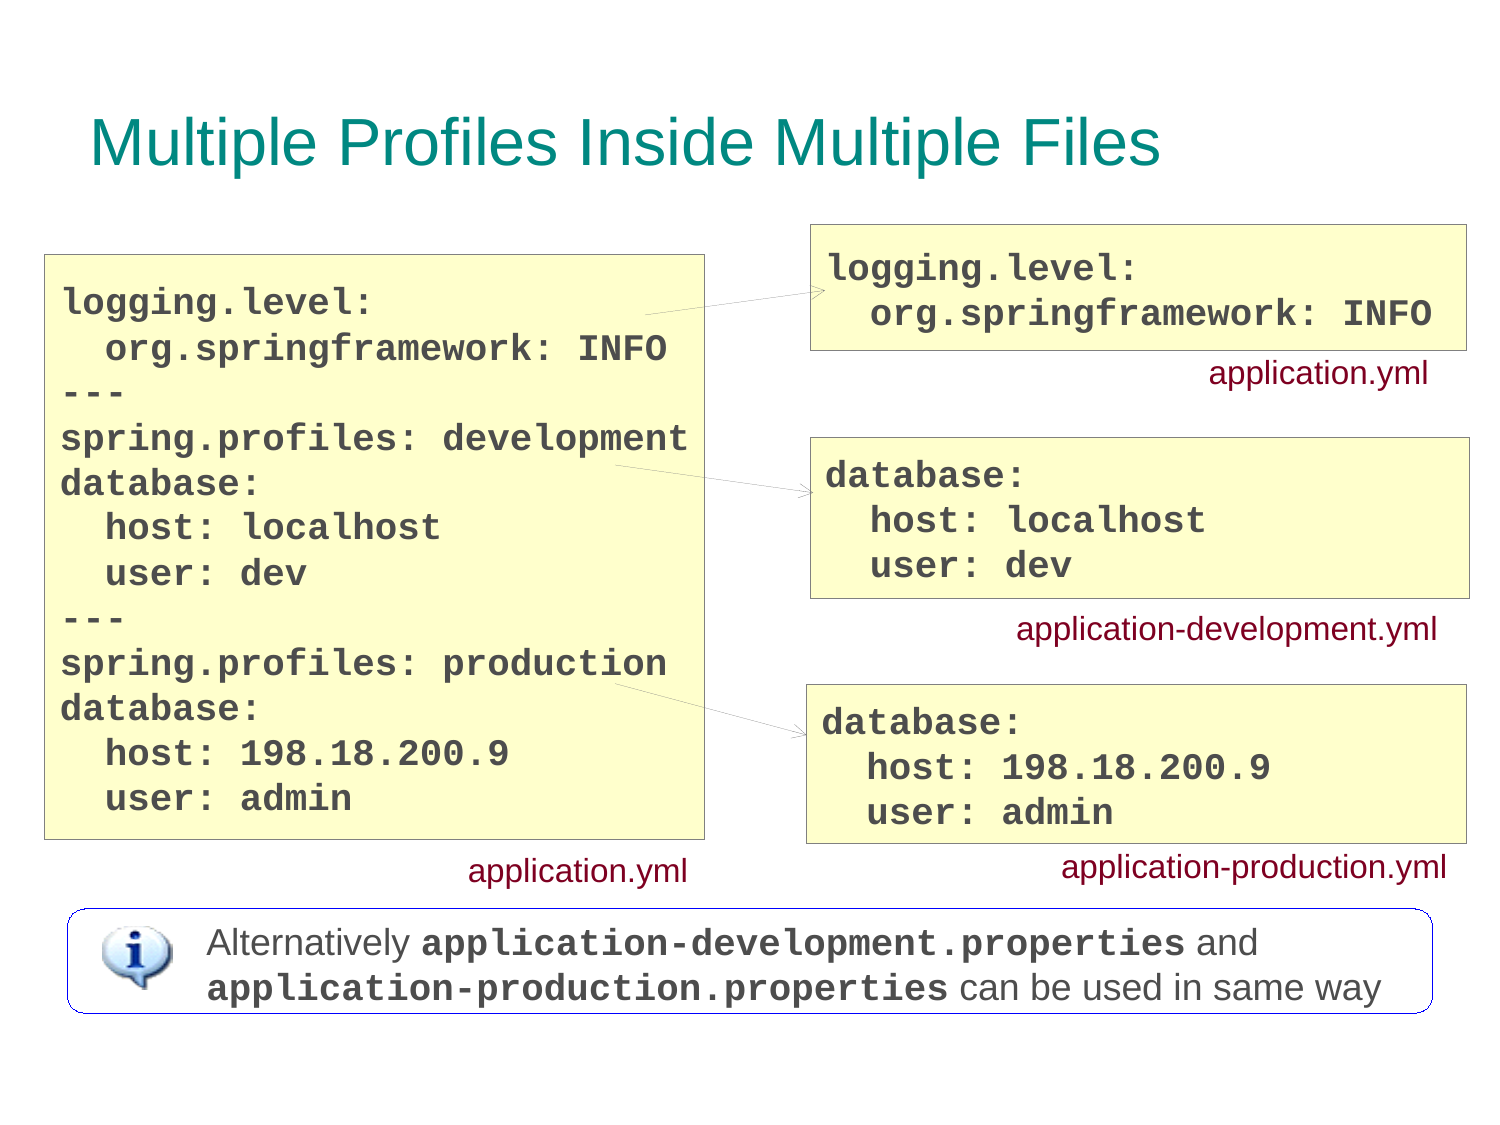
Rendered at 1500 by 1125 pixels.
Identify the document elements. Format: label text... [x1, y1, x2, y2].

title Multiple Profiles Inside Multiple Files [75, 37, 1425, 241]
text_box [644, 285, 826, 316]
text_box application-production.yml [1046, 837, 1467, 893]
text_box logging.level: org.springframework: INFO --- spring.profiles: development database: host: localhost user: dev --- spring.profiles: production database: host: 198.18.200.9 user: admin [44, 254, 705, 840]
text_box database: host: localhost user: dev [810, 437, 1470, 599]
text_box [614, 464, 814, 498]
text_box application-development.yml [1001, 599, 1482, 655]
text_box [67, 908, 1433, 1016]
text_box logging.level: org.springframework: INFO [810, 224, 1467, 351]
text_box database: host: 198.18.200.9 user: admin [806, 684, 1467, 844]
text_box application.yml [453, 841, 730, 897]
text_box [614, 683, 807, 739]
text_box application.yml [1193, 343, 1470, 399]
